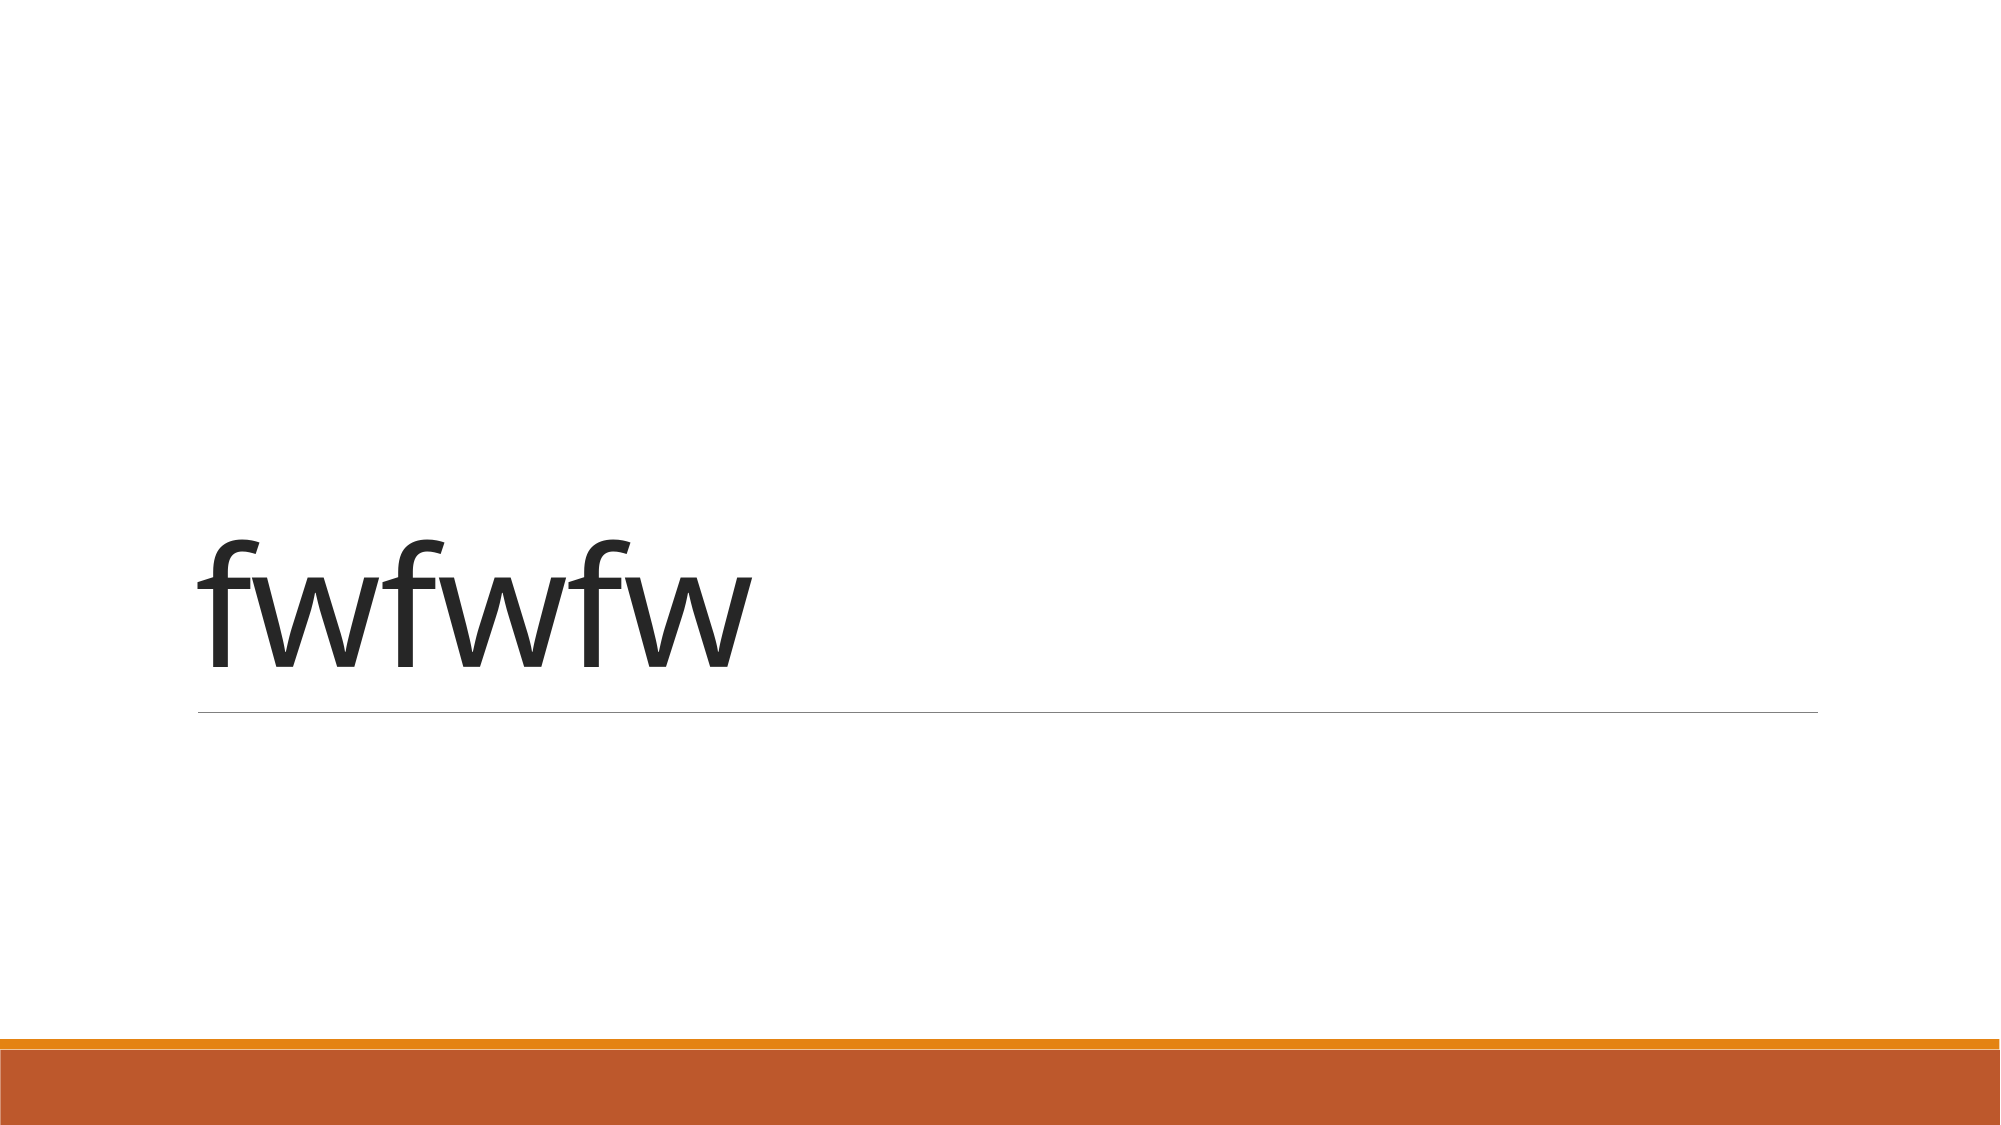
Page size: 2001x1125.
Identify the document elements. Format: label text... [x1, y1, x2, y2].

title fwfwfw [180, 124, 1830, 710]
